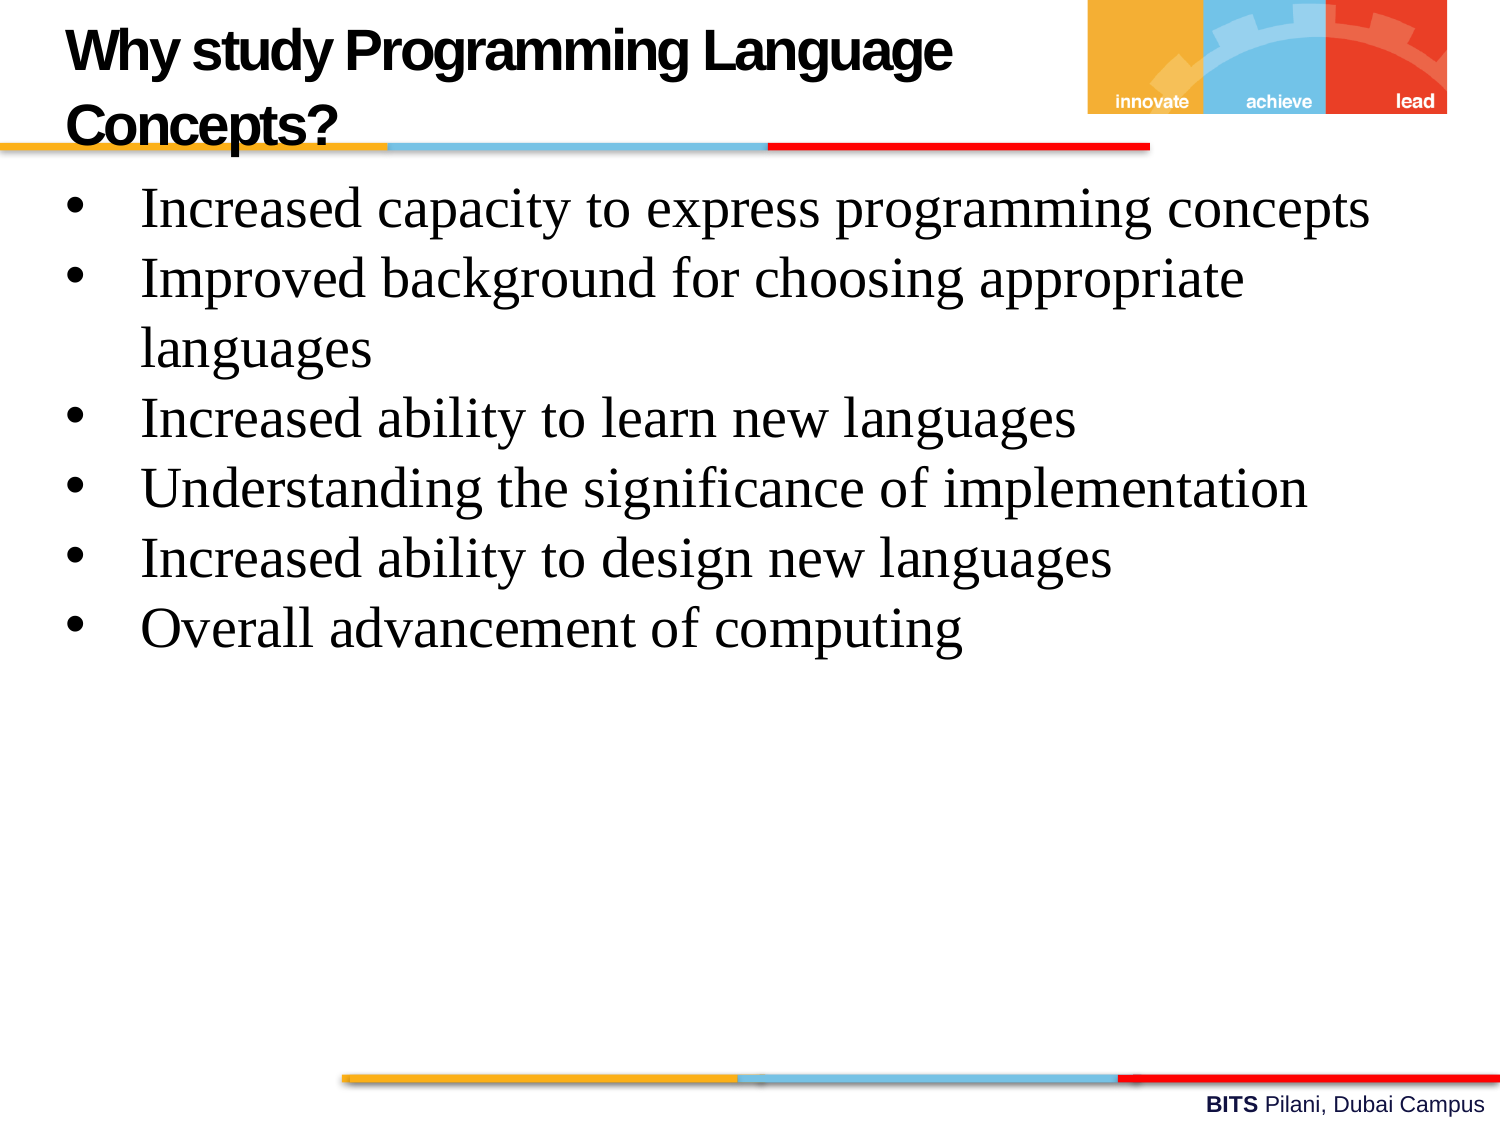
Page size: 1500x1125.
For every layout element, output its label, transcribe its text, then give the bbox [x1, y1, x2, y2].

list Increased capacity to express programming concepts Improved background for choosing appropriate languages Increased ability to learn new languages Understanding the significance of implementation Increased ability to design new languages Overall advancement of computing [50, 162, 1400, 1068]
picture [1087, 0, 1448, 114]
list Why study Programming Language Concepts? [50, 24, 1088, 139]
